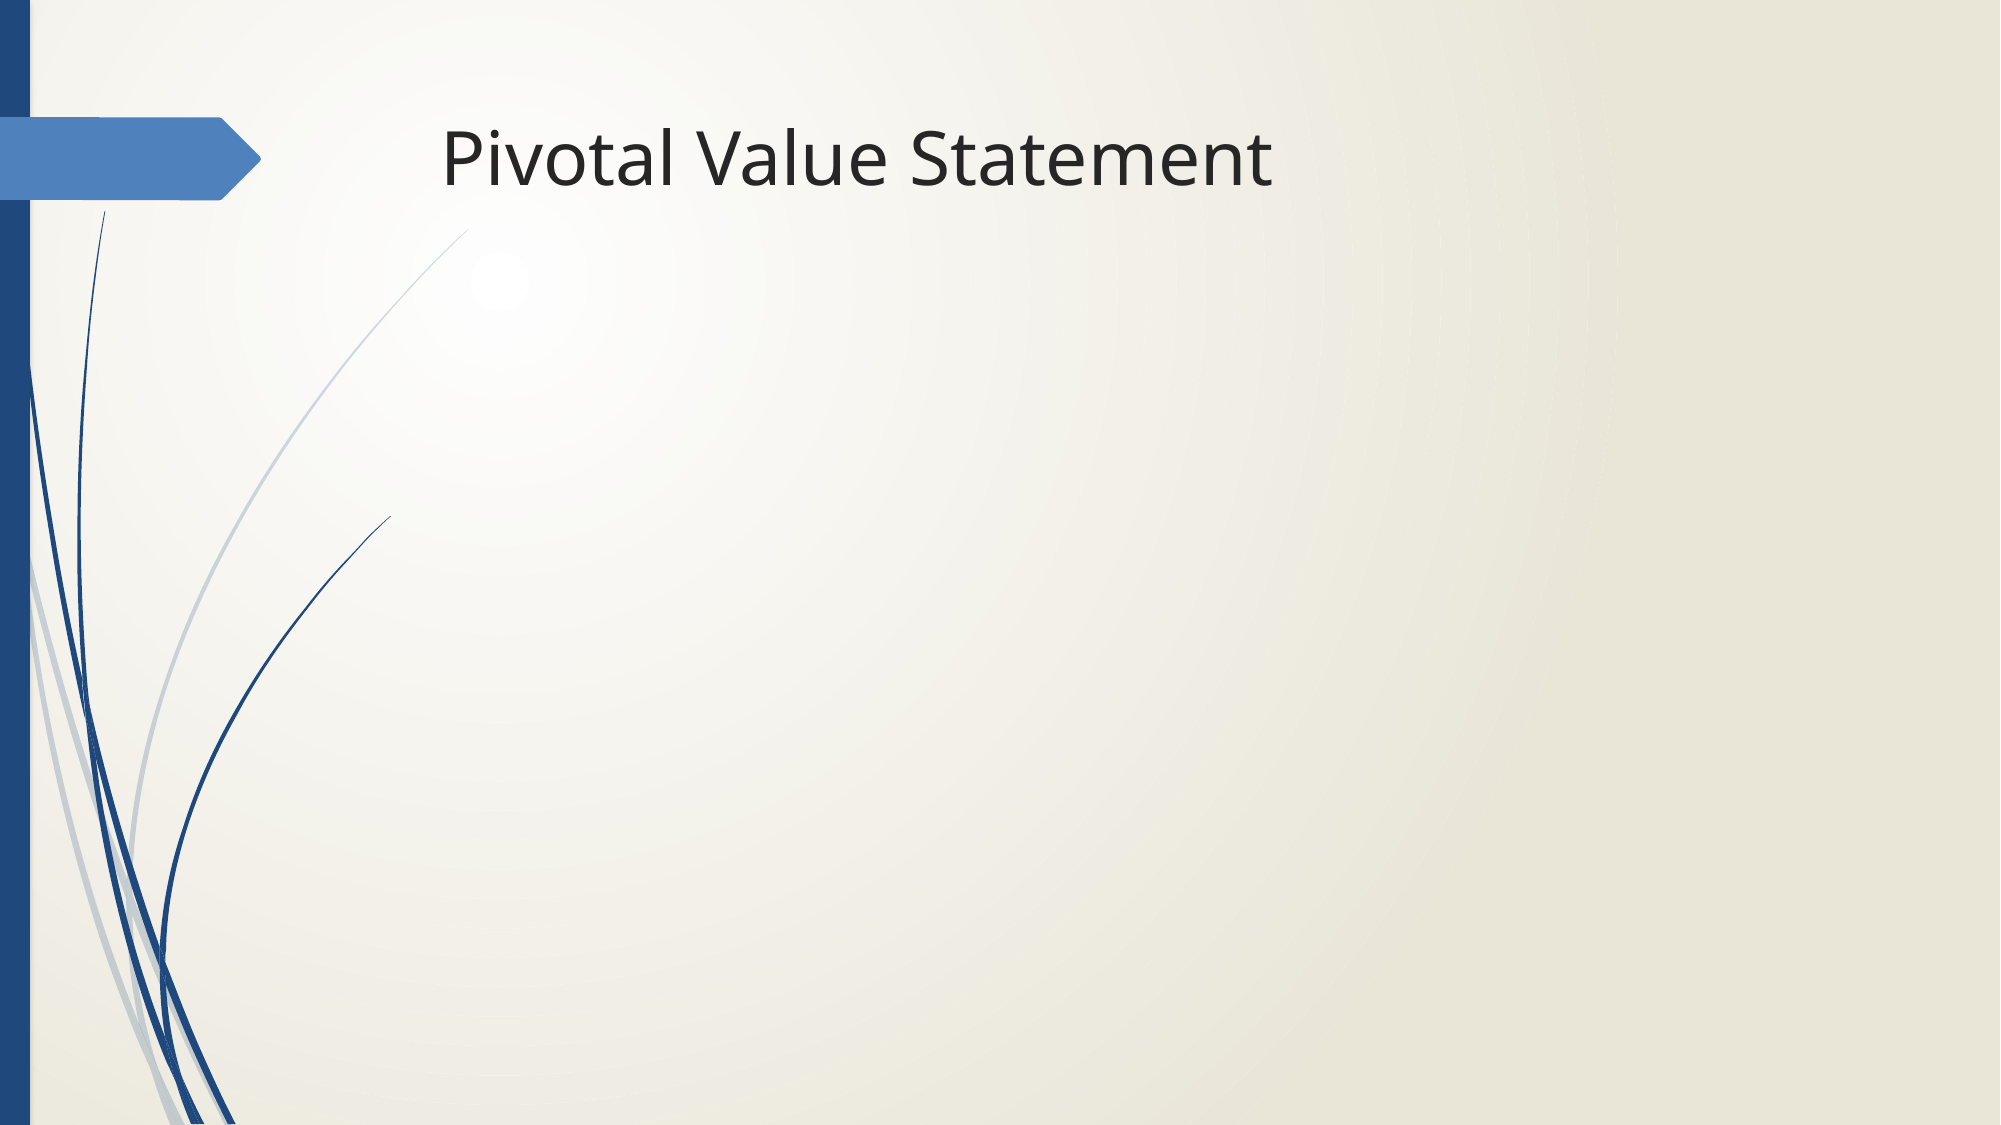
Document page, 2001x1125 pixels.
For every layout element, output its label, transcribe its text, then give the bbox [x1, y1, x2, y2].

title Pivotal Value Statement [425, 102, 1888, 313]
